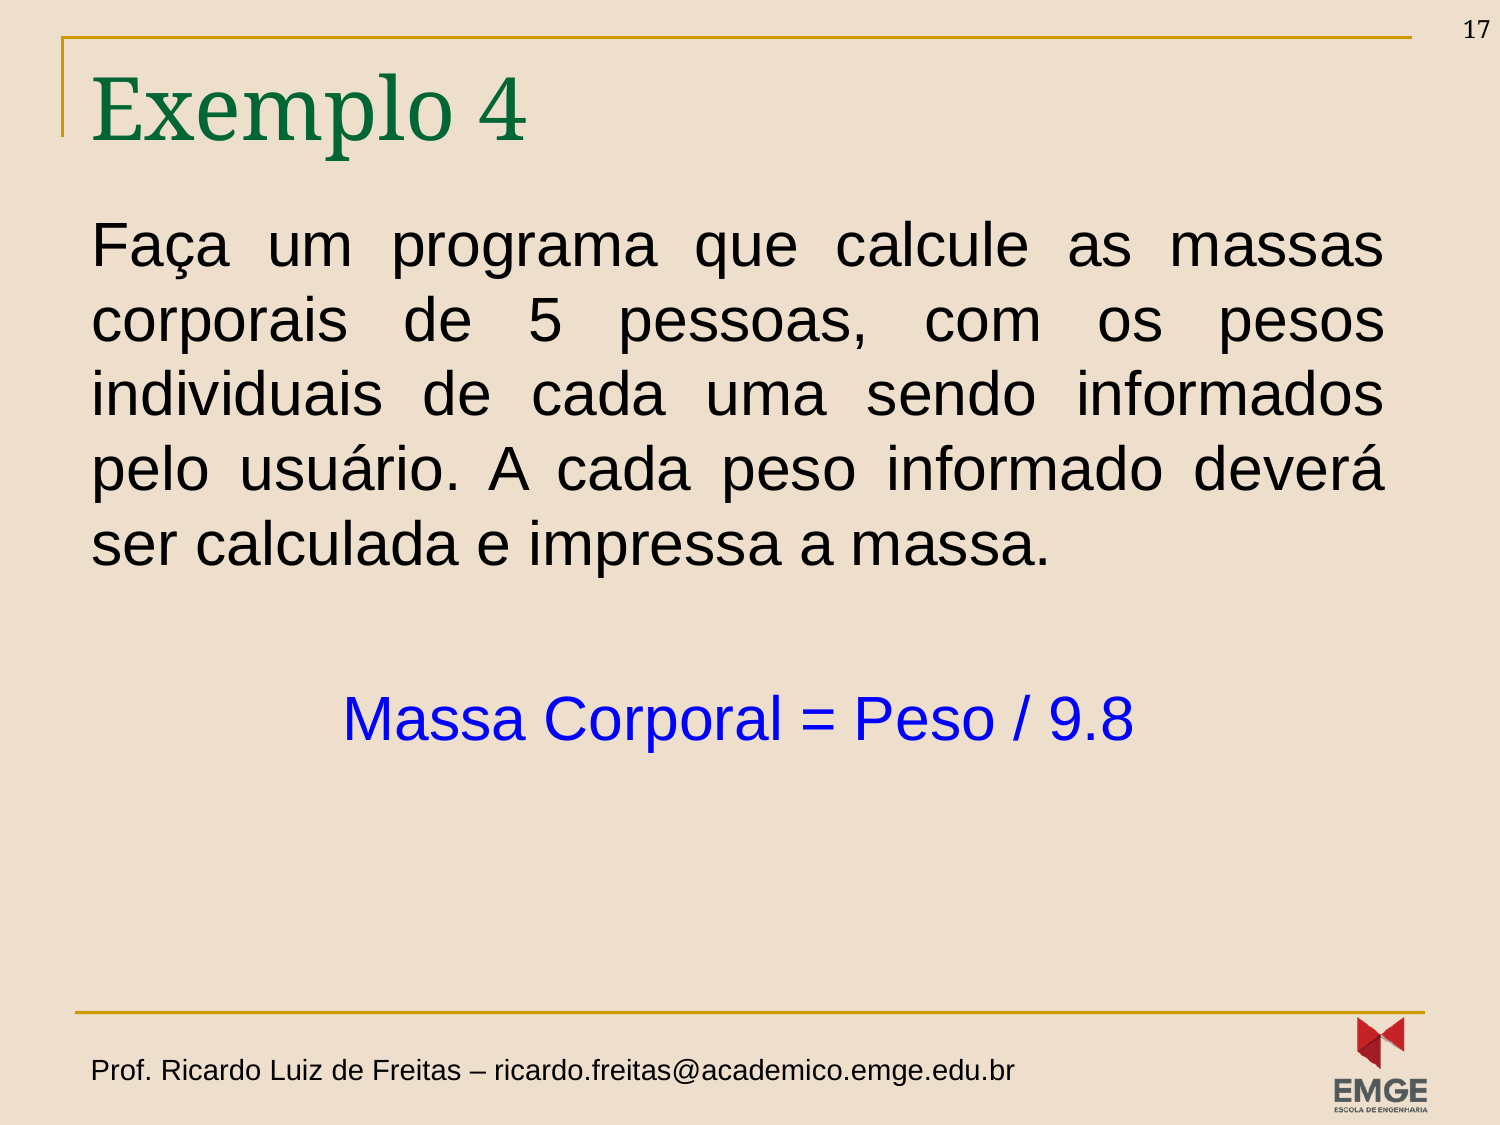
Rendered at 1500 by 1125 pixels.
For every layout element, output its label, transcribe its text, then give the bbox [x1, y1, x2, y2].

slide_number 17 [1392, 0, 1500, 55]
picture [1328, 1012, 1433, 1116]
title Exemplo 4 [75, 45, 1425, 233]
list Faça um programa que calcule as massas corporais de 5 pessoas, com os pesos individuais de cada uma sendo informados pelo usuário. A cada peso informado deverá ser calculada e impressa a massa. Massa Corporal = Peso / 9.8 [76, 196, 1402, 950]
